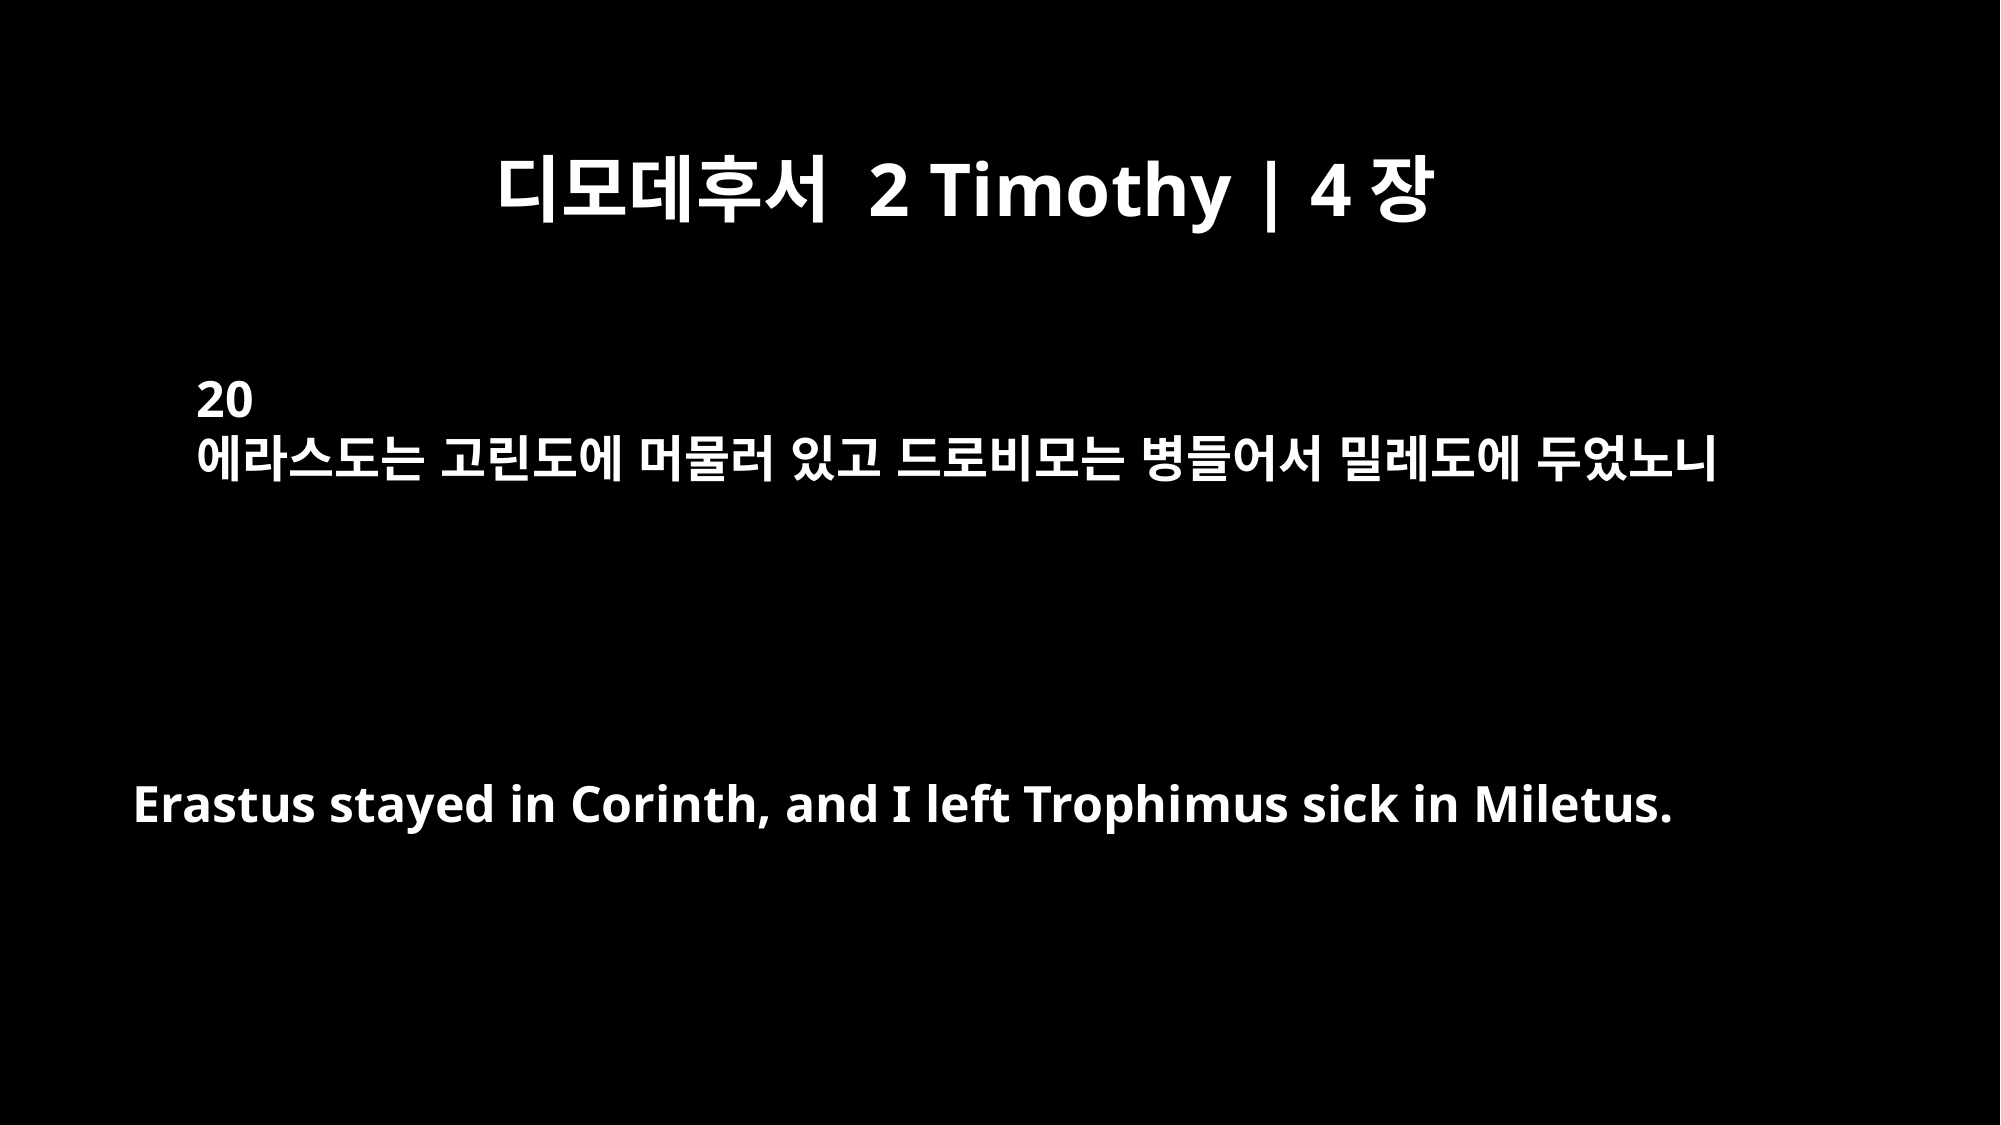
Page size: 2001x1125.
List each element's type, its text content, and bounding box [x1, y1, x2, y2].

text_box 디모데후서 2 Timothy | 4장 [479, 136, 1453, 239]
text_box Erastus stayed in Corinth, and I left Trophimus sick in Miletus. [117, 764, 1690, 840]
text_box 20 에라스도는 고린도에 머물러 있고 드로비모는 병들어서 밀레도에 두었노니 [181, 359, 1736, 495]
